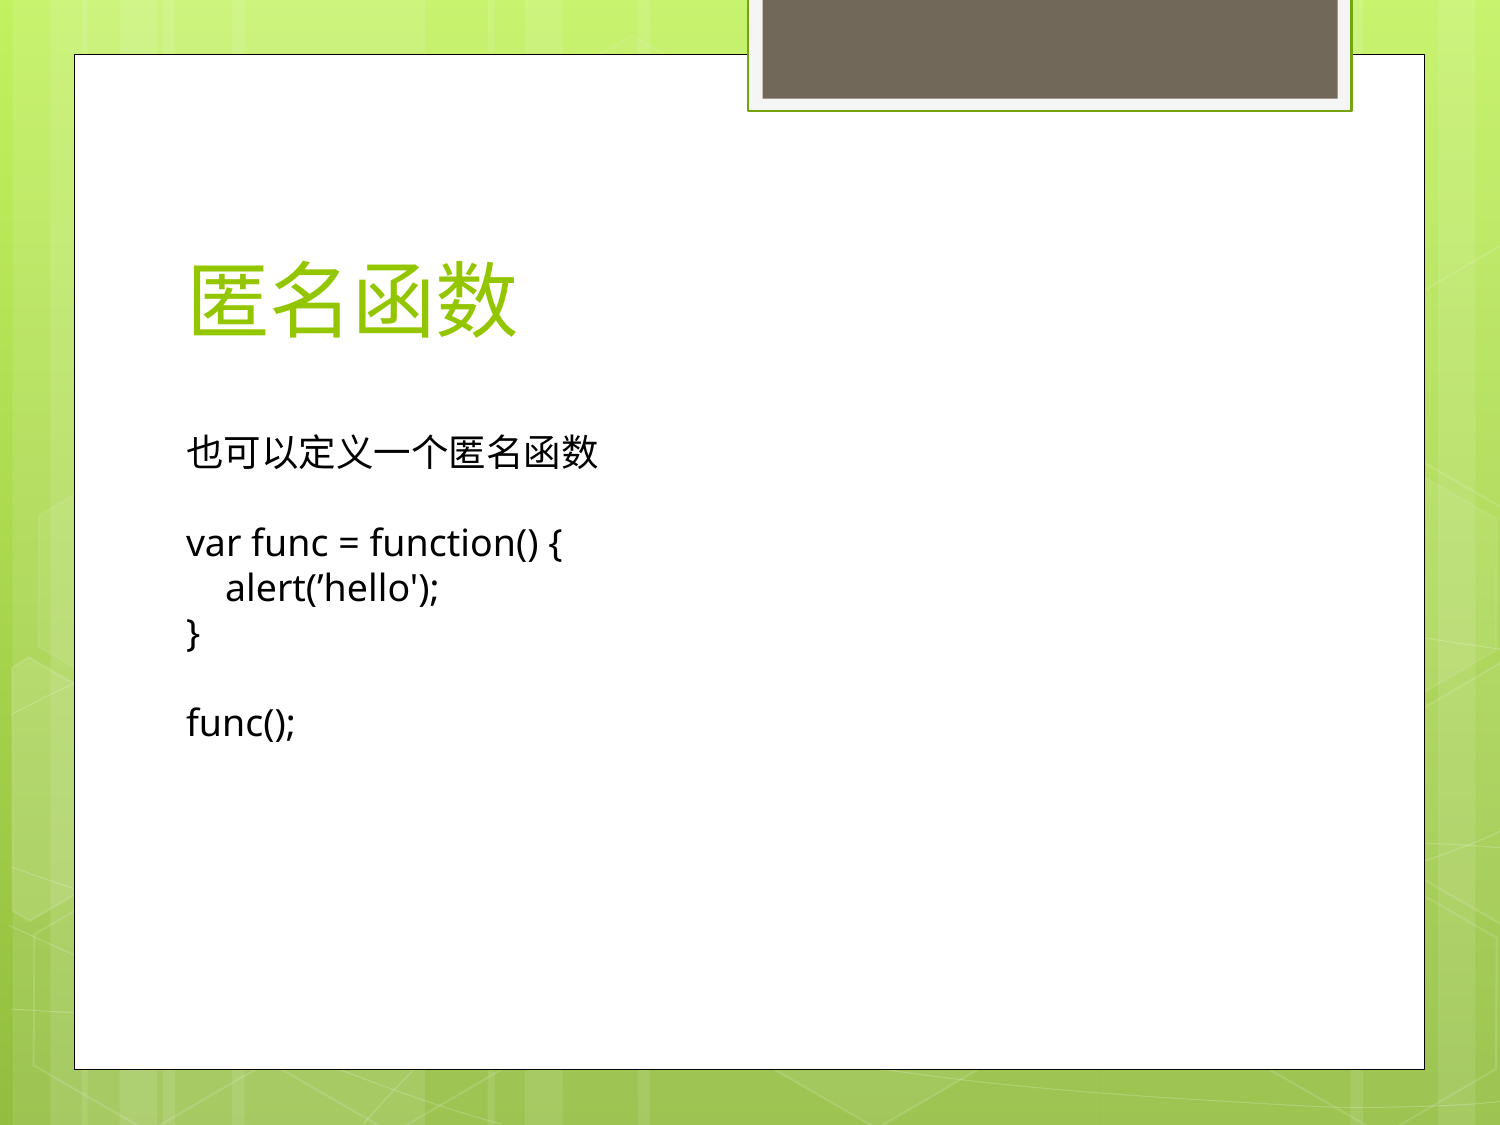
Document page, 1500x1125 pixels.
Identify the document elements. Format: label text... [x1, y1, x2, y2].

title 匿名函数 [171, 168, 1324, 357]
text_box 也可以定义一个匿名函数 var func = function() { alert(’hello'); } func(); [171, 421, 1324, 751]
